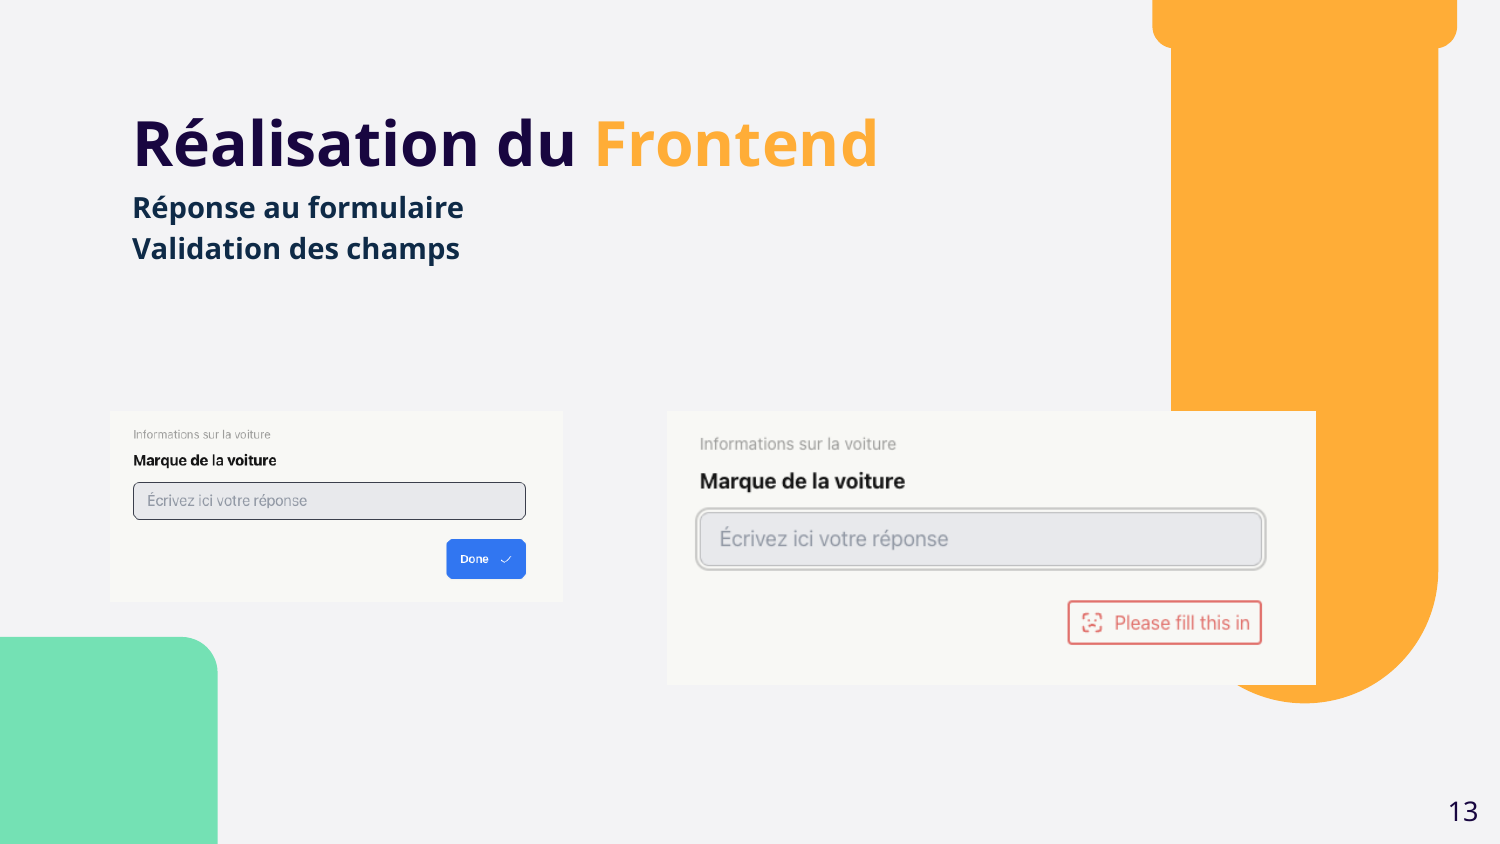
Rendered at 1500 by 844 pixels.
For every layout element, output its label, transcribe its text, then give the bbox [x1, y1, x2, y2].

subtitle Réponse au formulaire Validation des champs [116, 260, 931, 550]
picture [110, 411, 563, 602]
picture [667, 411, 1316, 685]
text_box [0, 636, 218, 844]
slide_number ‹#› [1403, 779, 1494, 844]
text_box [936, 131, 1500, 437]
title Réalisation du Frontend [116, 88, 1383, 260]
